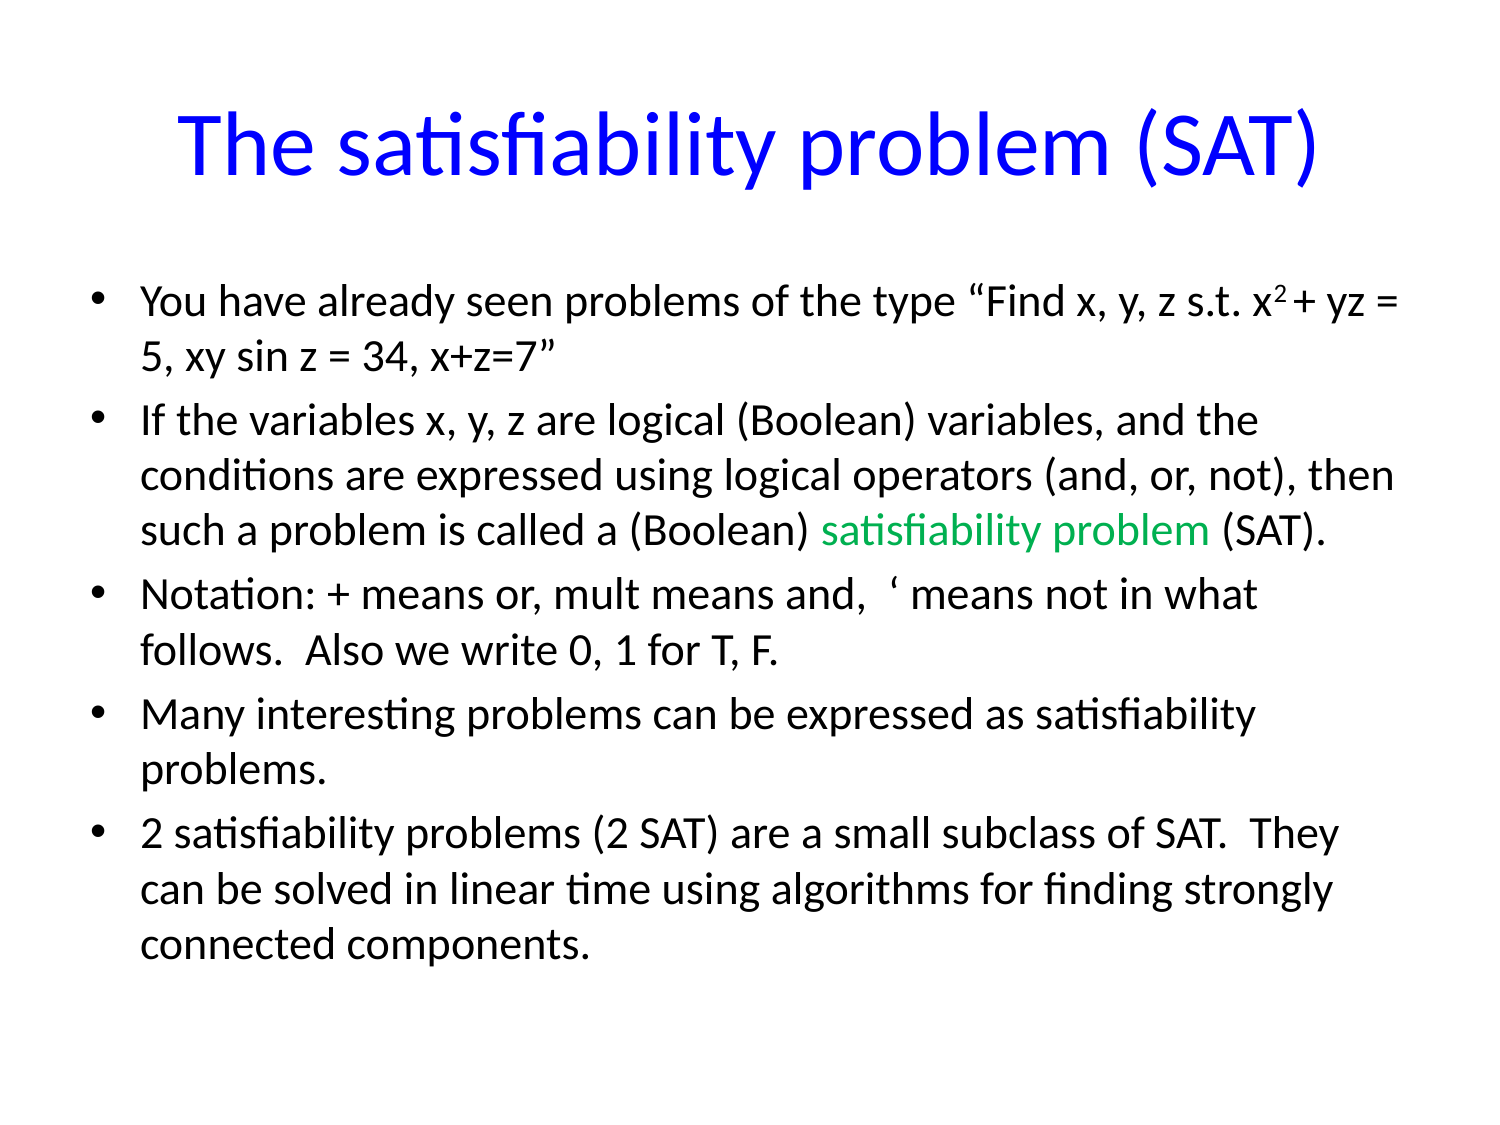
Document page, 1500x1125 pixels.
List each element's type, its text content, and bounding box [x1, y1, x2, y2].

title The satisfiability problem (SAT) [75, 45, 1425, 233]
list You have already seen problems of the type “Find x, y, z s.t. x2 + yz = 5, xy sin z = 34, x+z=7” If the variables x, y, z are logical (Boolean) variables, and the conditions are expressed using logical operators (and, or, not), then such a problem is called a (Boolean) satisfiability problem (SAT). Notation: + means or, mult means and, ‘ means not in what follows. Also we write 0, 1 for T, F. Many interesting problems can be expressed as satisfiability problems. 2 satisfiability problems (2 SAT) are a small subclass of SAT. They can be solved in linear time using algorithms for finding strongly connected components. [75, 262, 1425, 1005]
